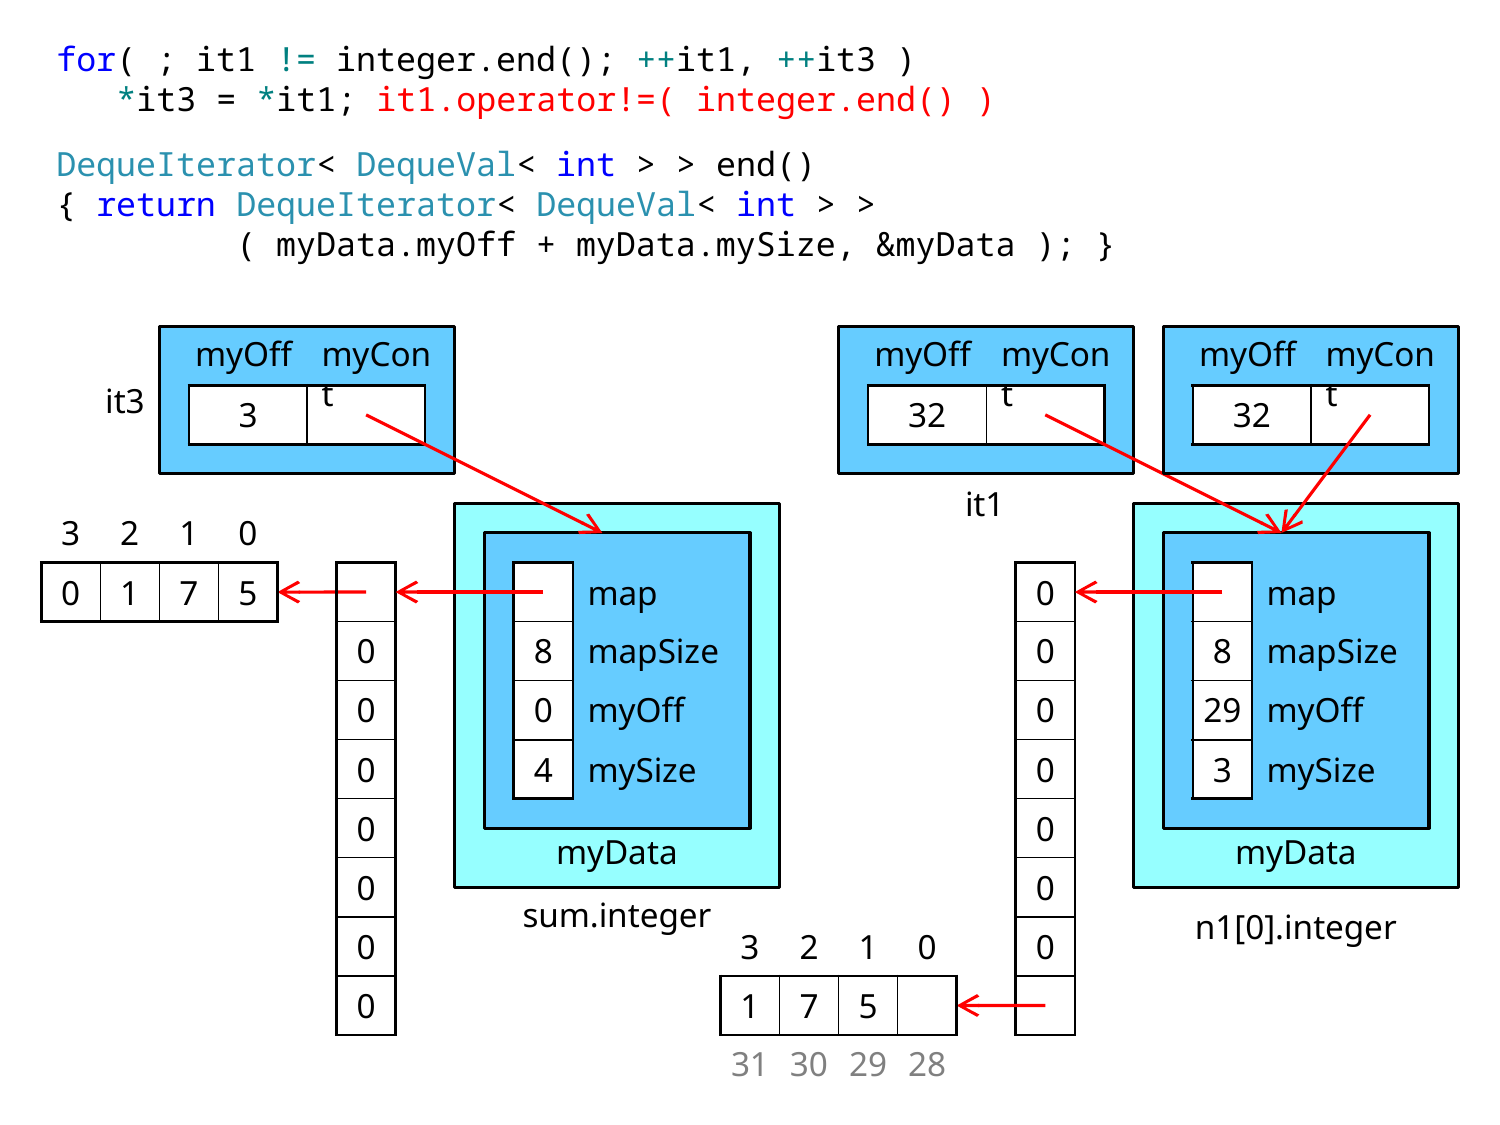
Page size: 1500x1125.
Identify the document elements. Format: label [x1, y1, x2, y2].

table_header [190, 387, 306, 443]
text_box [70, 326, 780, 947]
table_cell [515, 622, 572, 680]
table_cell [1194, 622, 1251, 680]
table_cell [219, 564, 276, 620]
table_header [869, 387, 986, 443]
table_header [1017, 564, 1074, 621]
table_cell [101, 564, 159, 620]
table_header [338, 564, 394, 621]
text_box [958, 994, 1046, 1017]
table_cell [1017, 740, 1074, 798]
table_header [41, 503, 277, 561]
table_cell [1194, 681, 1251, 739]
table_header [515, 564, 572, 621]
table_cell [515, 741, 572, 797]
table_cell [780, 977, 838, 1034]
table_cell [1253, 622, 1429, 799]
table_header [574, 563, 750, 622]
table_cell [1017, 858, 1074, 916]
table_cell [515, 681, 572, 739]
table_cell [338, 977, 394, 1034]
table_cell [898, 977, 955, 1034]
table_cell [1017, 799, 1074, 857]
text_box [279, 580, 335, 604]
table_cell [1017, 918, 1074, 975]
table_cell [574, 622, 750, 799]
table_cell [338, 740, 394, 798]
table_cell [338, 858, 394, 916]
table_header [987, 387, 1103, 443]
table_cell [722, 977, 779, 1034]
table_cell [338, 799, 394, 857]
text_box [838, 326, 1459, 947]
table_header [1194, 387, 1310, 443]
table_cell [338, 681, 394, 739]
list [41, 31, 1134, 268]
table_header [1312, 387, 1428, 443]
table_header [308, 387, 424, 443]
table_cell [1017, 681, 1074, 739]
table_header [1253, 563, 1429, 622]
table_cell [43, 564, 100, 620]
table_cell [160, 564, 218, 620]
table_cell [338, 622, 394, 680]
table_cell [720, 1036, 957, 1094]
table_cell [1017, 977, 1074, 1034]
table_cell [839, 977, 897, 1034]
table_cell [1017, 622, 1074, 680]
table_header [720, 917, 957, 975]
table_cell [338, 918, 394, 975]
table_cell [1194, 741, 1251, 797]
table_header [1194, 564, 1251, 621]
